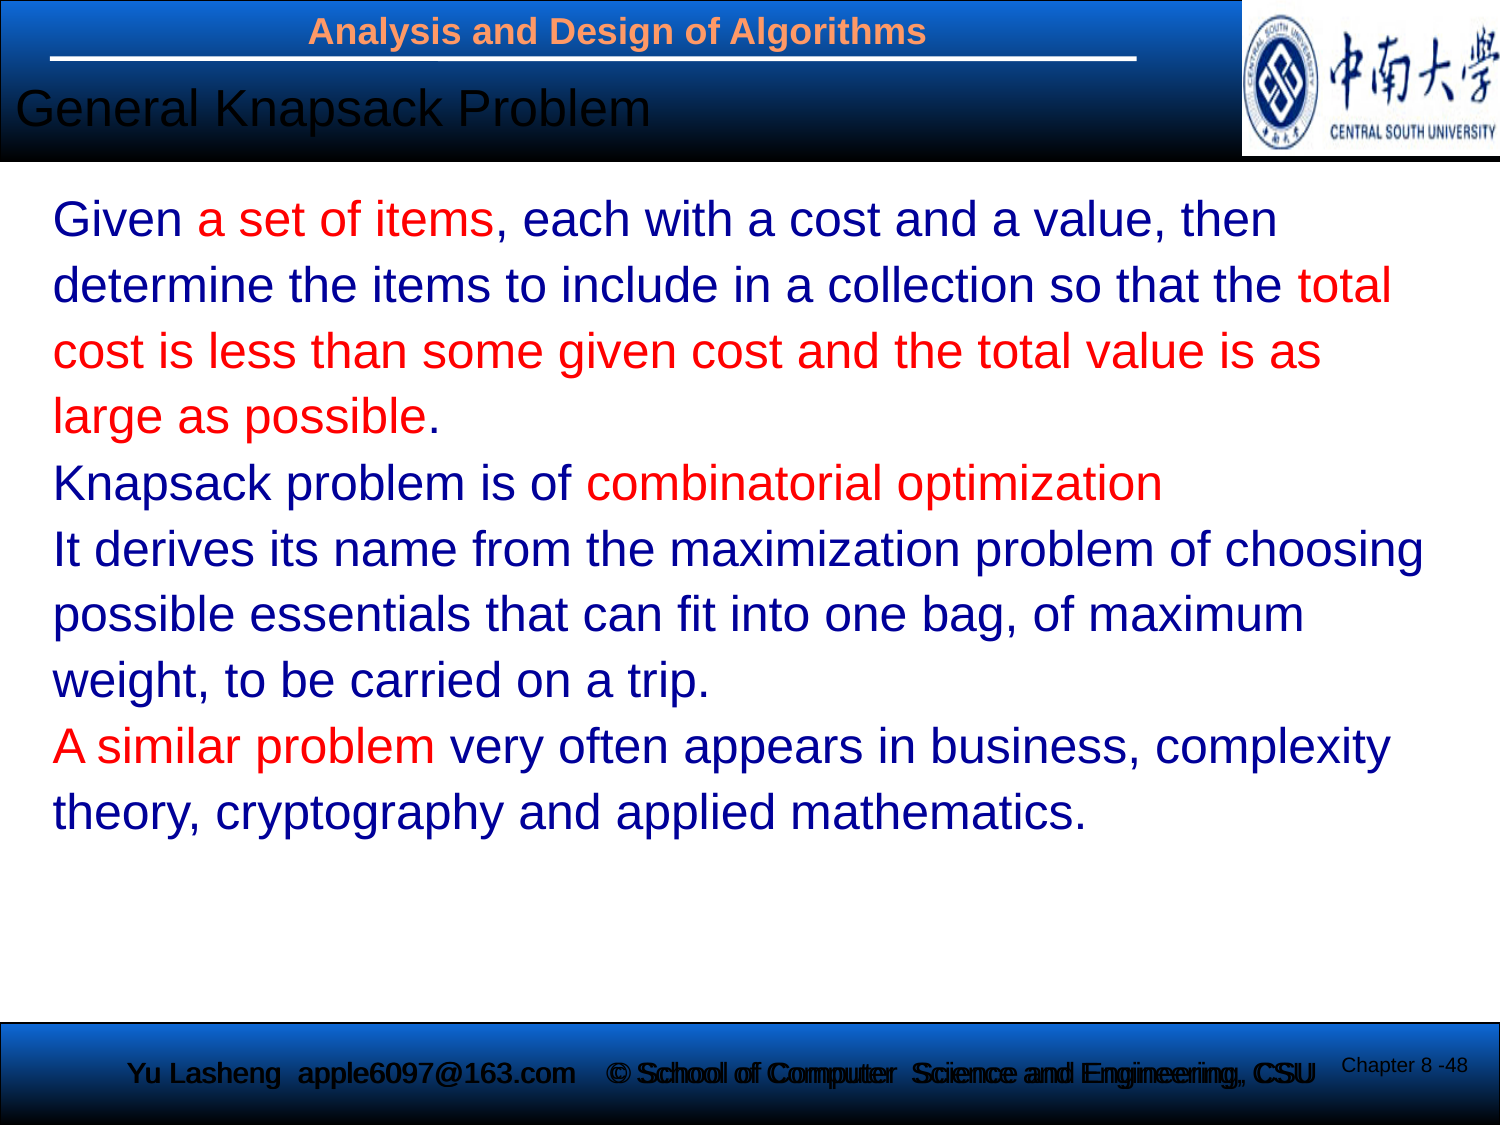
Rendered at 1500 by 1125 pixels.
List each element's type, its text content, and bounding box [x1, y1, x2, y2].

text_box Yu Lasheng apple6097@163.com [113, 1063, 593, 1125]
text_box © School of Computer Science and Engineering, CSU [595, 1063, 1293, 1097]
title General Knapsack Problem [0, 54, 1476, 156]
slide_number Chapter 8 -48 [1293, 1044, 1484, 1120]
list Given a set of items, each with a cost and a value, then determine the items to include in a collection so that the total cost is less than some given cost and the total value is as large as possible. Knapsack problem is of combinatorial optimization It derives its name from the maximization problem of choosing possible essentials that can fit into one bag, of maximum weight, to be carried on a trip. A similar problem very often appears in business, complexity theory, cryptography and applied mathematics. [37, 172, 1463, 1063]
picture [1242, 0, 1500, 156]
